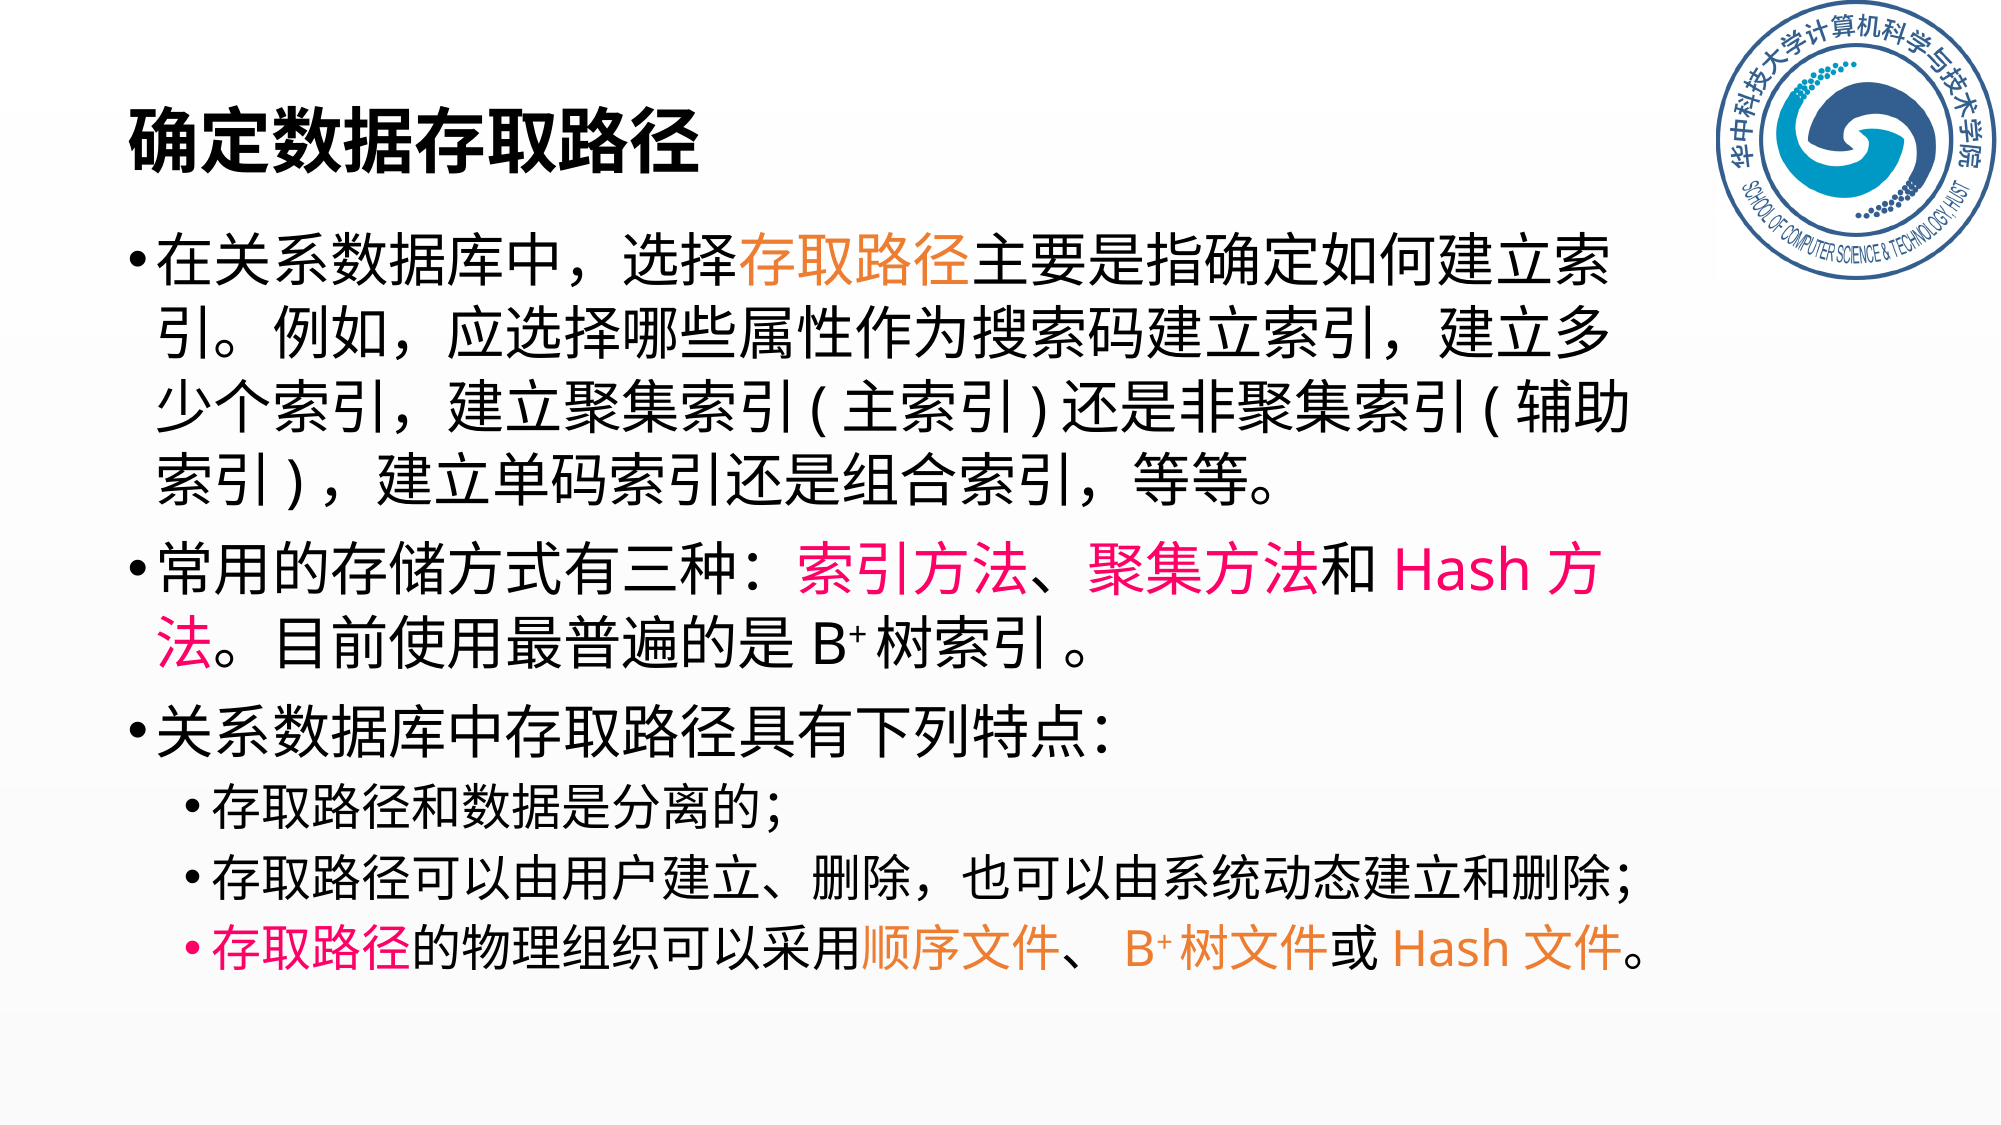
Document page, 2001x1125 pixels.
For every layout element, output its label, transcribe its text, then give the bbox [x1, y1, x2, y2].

list 在关系数据库中，选择存取路径主要是指确定如何建立索引。例如，应选择哪些属性作为搜索码建立索引，建立多少个索引，建立聚集索引(主索引)还是非聚集索引(辅助索引)，建立单码索引还是组合索引，等等。 常用的存储方式有三种：索引方法、聚集方法和Hash方法。目前使用最普遍的是B+树索引 。 关系数据库中存取路径具有下列特点： 存取路径和数据是分离的； 存取路径可以由用户建立、删除，也可以由系统动态建立和删除； 存取路径的物理组织可以采用顺序文件、B+树文件或Hash文件。 [112, 212, 1650, 1113]
title 确定数据存取路径 [112, 50, 1388, 212]
picture [1716, 0, 1999, 280]
